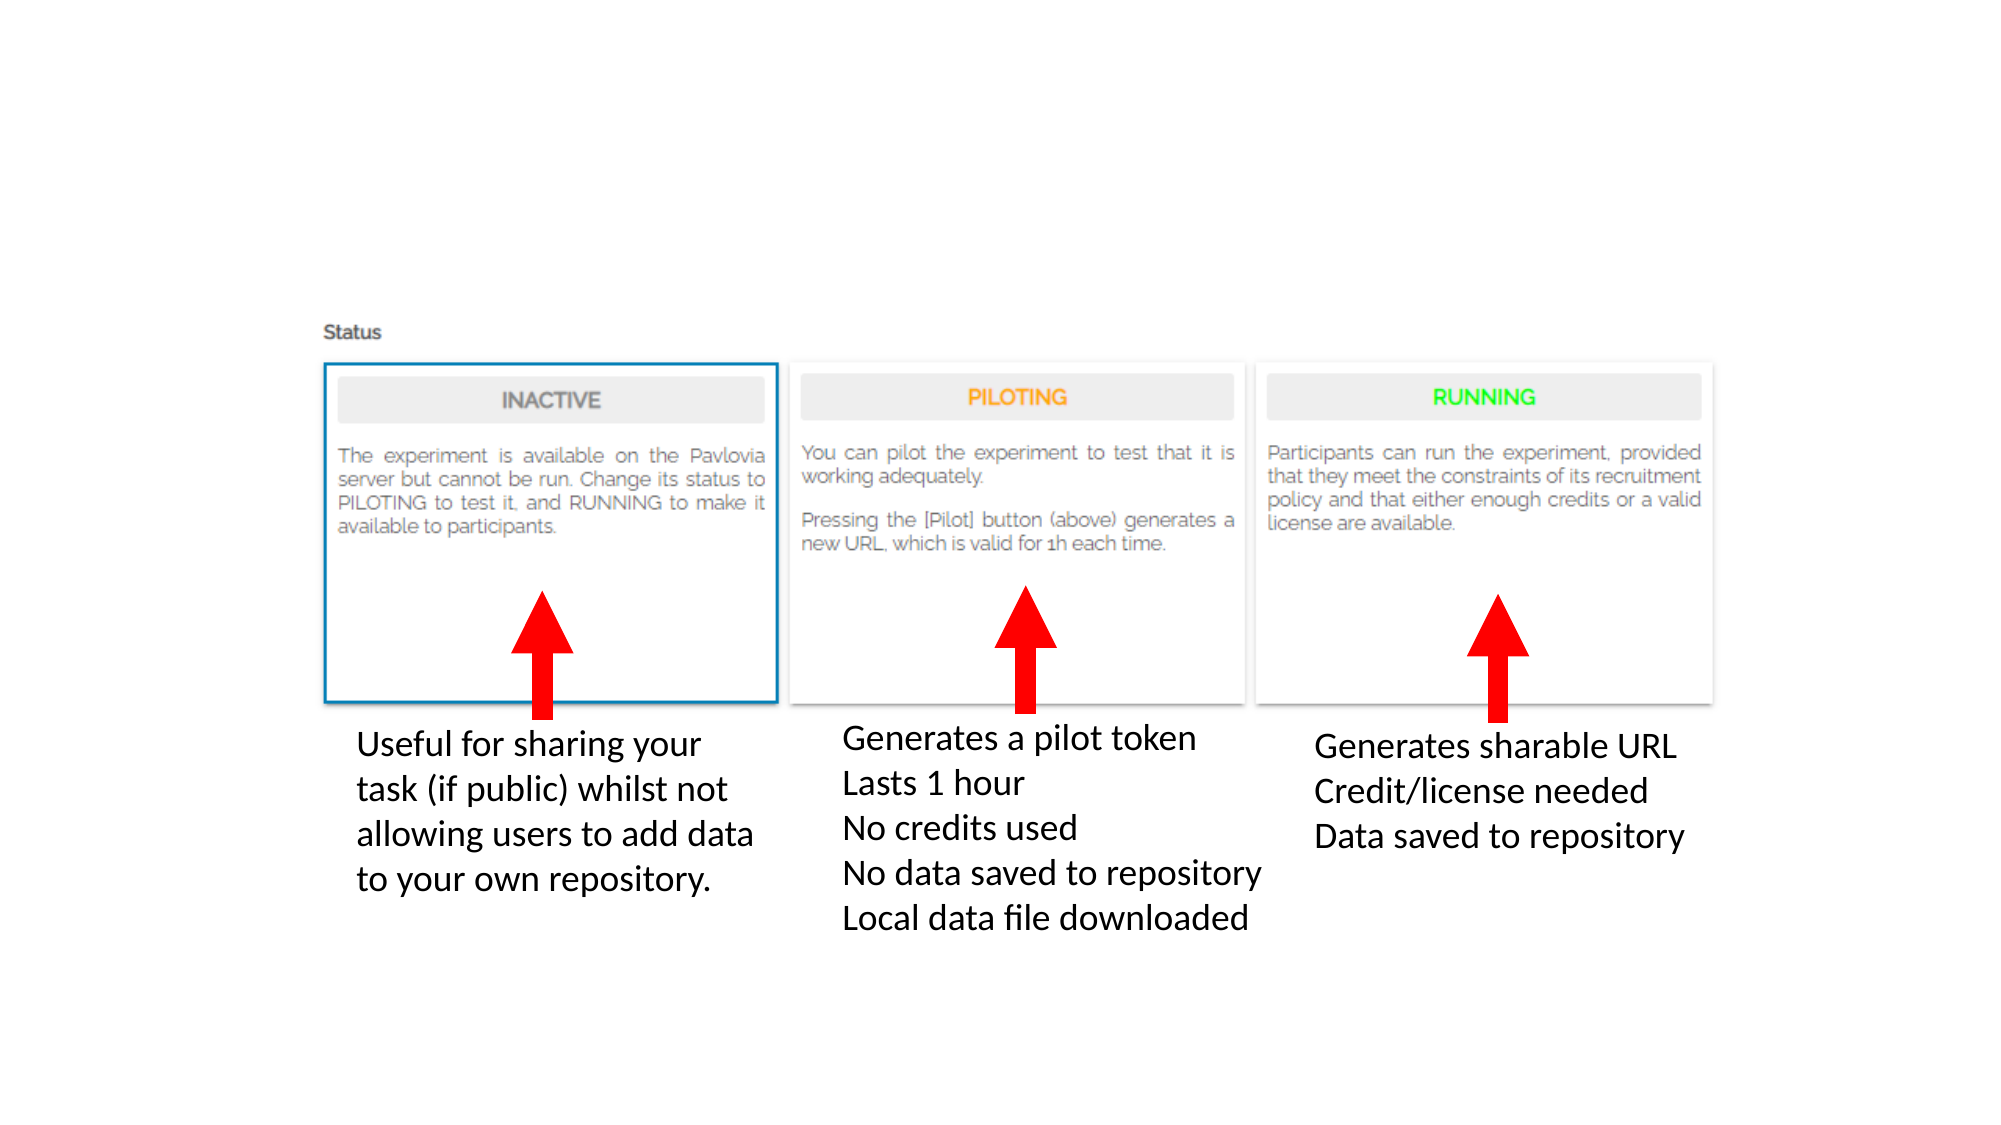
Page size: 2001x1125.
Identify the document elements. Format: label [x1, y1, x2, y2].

text_box [313, 300, 1726, 948]
